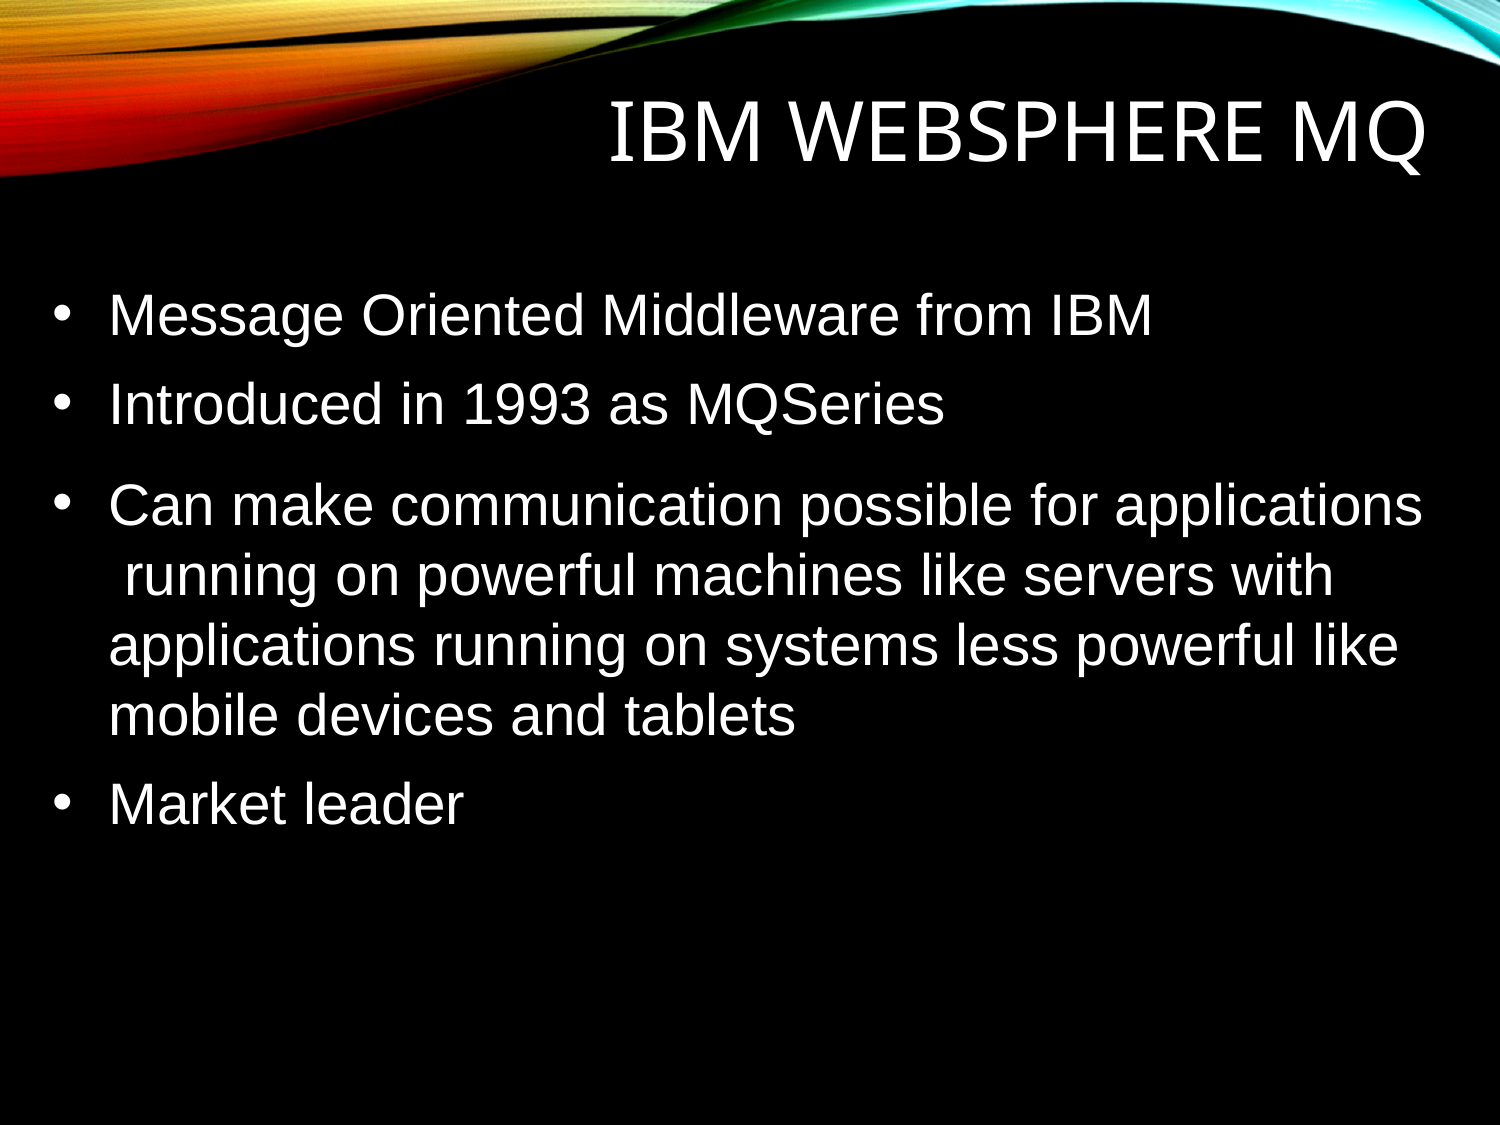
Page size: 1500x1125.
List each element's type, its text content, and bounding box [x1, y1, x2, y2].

title IBM WEBSPHERE MQ [87, 77, 1430, 191]
picture [0, 0, 1500, 178]
text_box Message Oriented Middleware from IBM Introduced in 1993 as MQSeries Can make communication possible for applications running on powerful machines like servers with applications running on systems less powerful like mobile devices and tablets Market leader [50, 256, 1430, 793]
